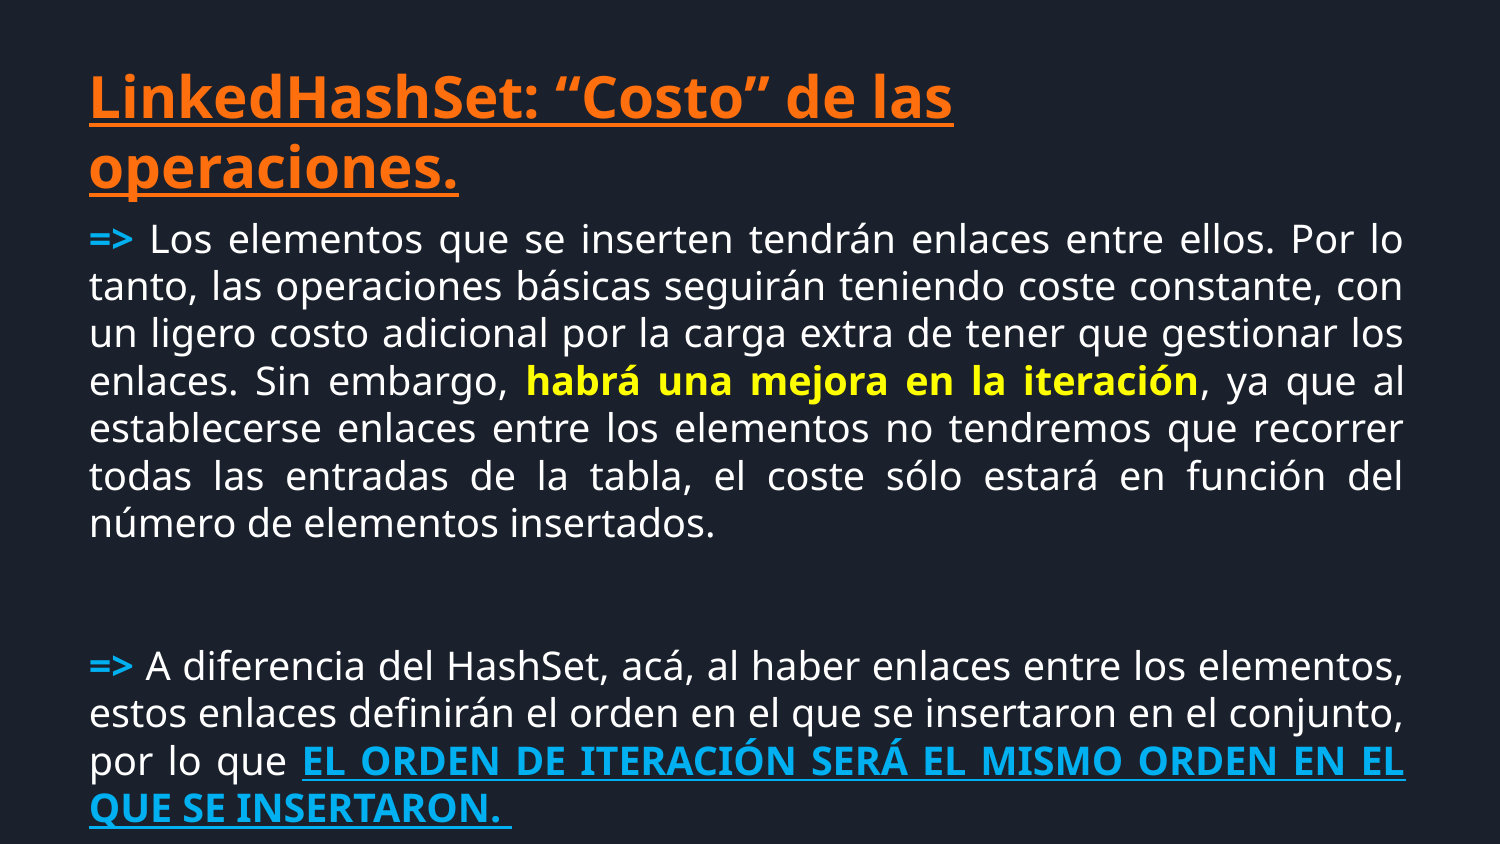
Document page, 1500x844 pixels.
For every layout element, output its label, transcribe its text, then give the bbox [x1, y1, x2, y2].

text_box LinkedHashSet: “Costo” de las operaciones. [74, 44, 1352, 198]
text_box => Los elementos que se inserten tendrán enlaces entre ellos. Por lo tanto, las operaciones básicas seguirán teniendo coste constante, con un ligero costo adicional por la carga extra de tener que gestionar los enlaces. Sin embargo, habrá una mejora en la iteración, ya que al establecerse enlaces entre los elementos no tendremos que recorrer todas las entradas de la tabla, el coste sólo estará en función del número de elementos insertados. => A diferencia del HashSet, acá, al haber enlaces entre los elementos, estos enlaces definirán el orden en el que se insertaron en el conjunto, por lo que EL ORDEN DE ITERACIÓN SERÁ EL MISMO ORDEN EN EL QUE SE INSERTARON. [74, 198, 1421, 844]
